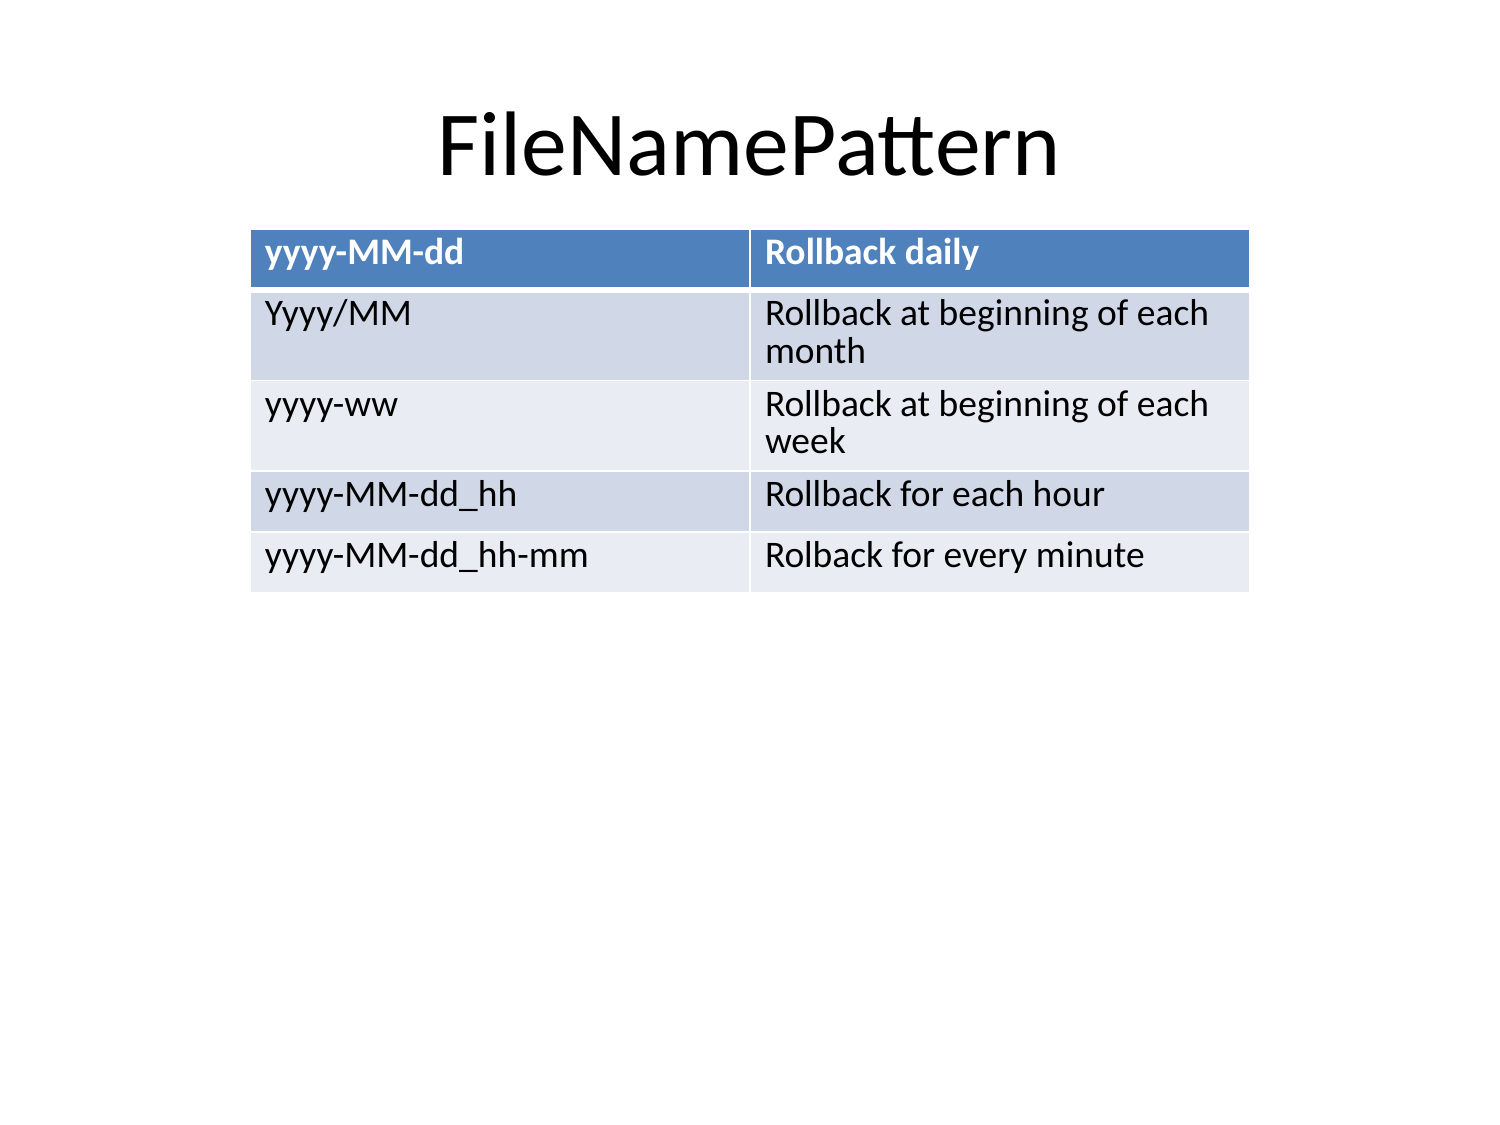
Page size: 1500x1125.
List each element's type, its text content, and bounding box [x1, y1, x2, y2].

table_cell yyyy-MM-dd_hh [251, 472, 749, 531]
table_cell Rollback at beginning of each month [751, 293, 1249, 380]
table_cell Yyyy/MM [251, 293, 749, 380]
table_cell Rollback for each hour [751, 472, 1249, 531]
table_cell yyyy-MM-dd_hh-mm [251, 533, 749, 592]
table_header Rollback daily [751, 230, 1249, 287]
table_cell Rollback at beginning of each week [751, 381, 1249, 470]
table_cell yyyy-ww [251, 381, 749, 470]
title FileNamePattern [75, 45, 1425, 233]
table_header yyyy-MM-dd [251, 230, 749, 287]
table_cell Rolback for every minute [751, 533, 1249, 592]
